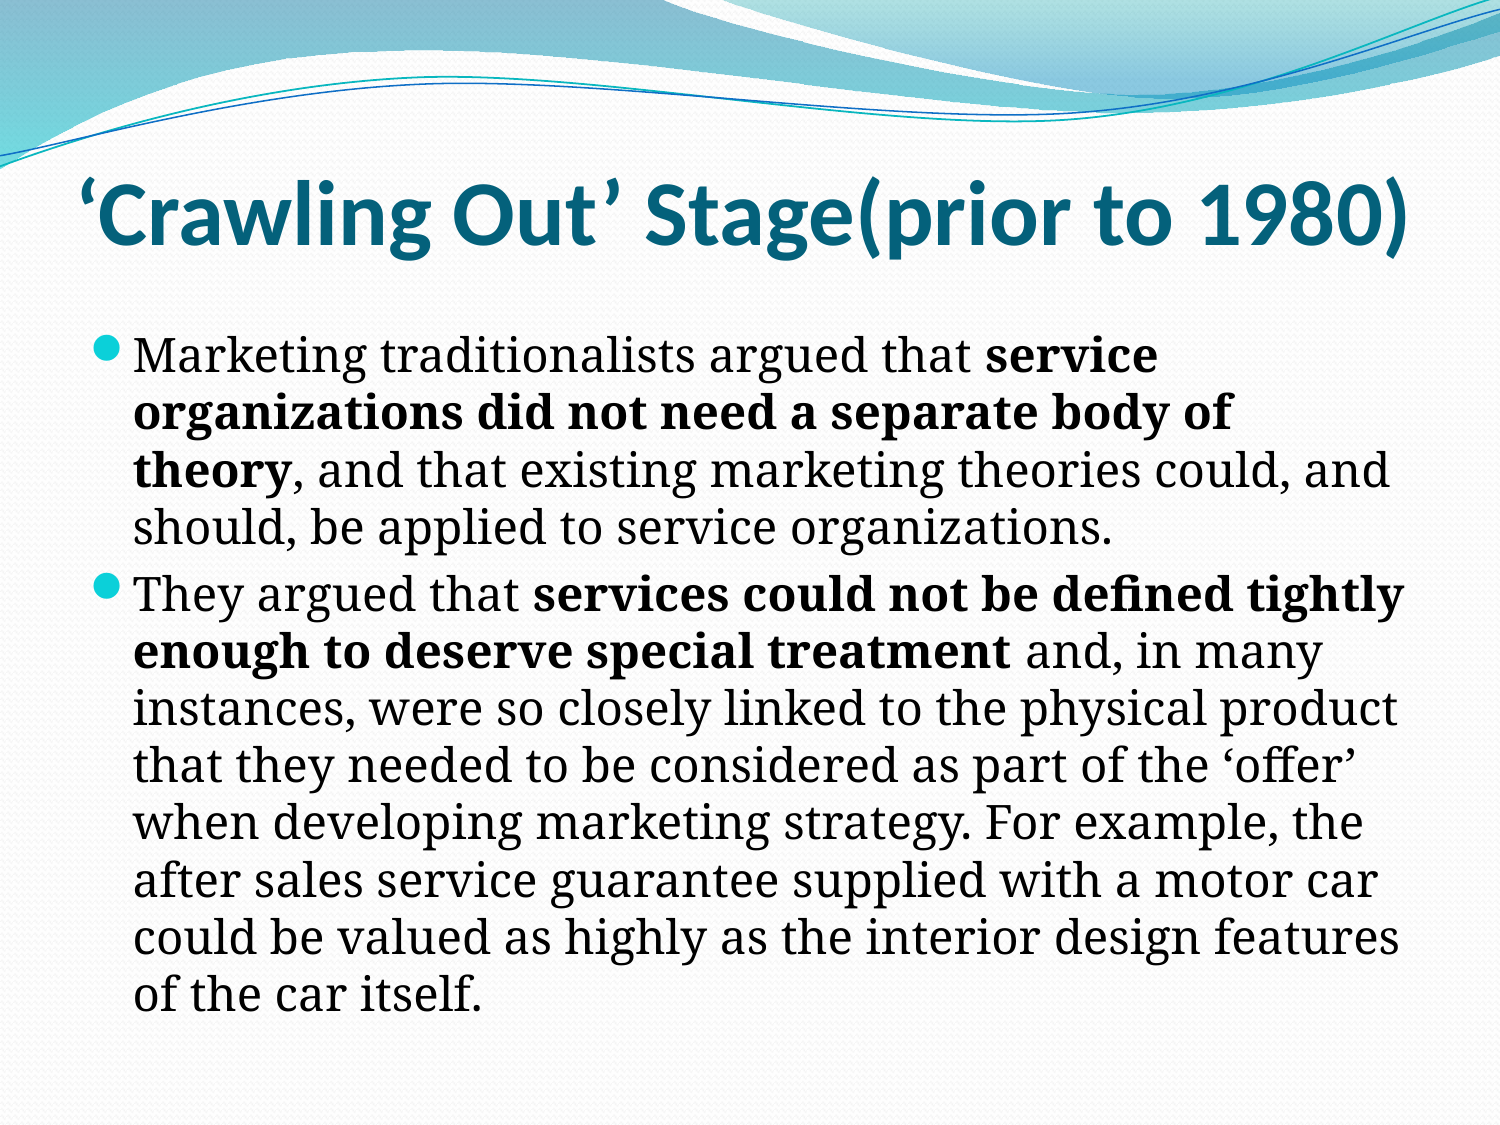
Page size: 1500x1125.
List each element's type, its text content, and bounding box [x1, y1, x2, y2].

list Marketing traditionalists argued that service organizations did not need a separate body of theory, and that existing marketing theories could, and should, be applied to service organizations. They argued that services could not be defined tightly enough to deserve special treatment and, in many instances, were so closely linked to the physical product that they needed to be considered as part of the ‘offer’ when developing marketing strategy. For example, the after sales service guarantee supplied with a motor car could be valued as highly as the interior design features of the car itself. [75, 317, 1425, 1038]
title ‘Crawling Out’ Stage(prior to 1980) [75, 115, 1425, 317]
